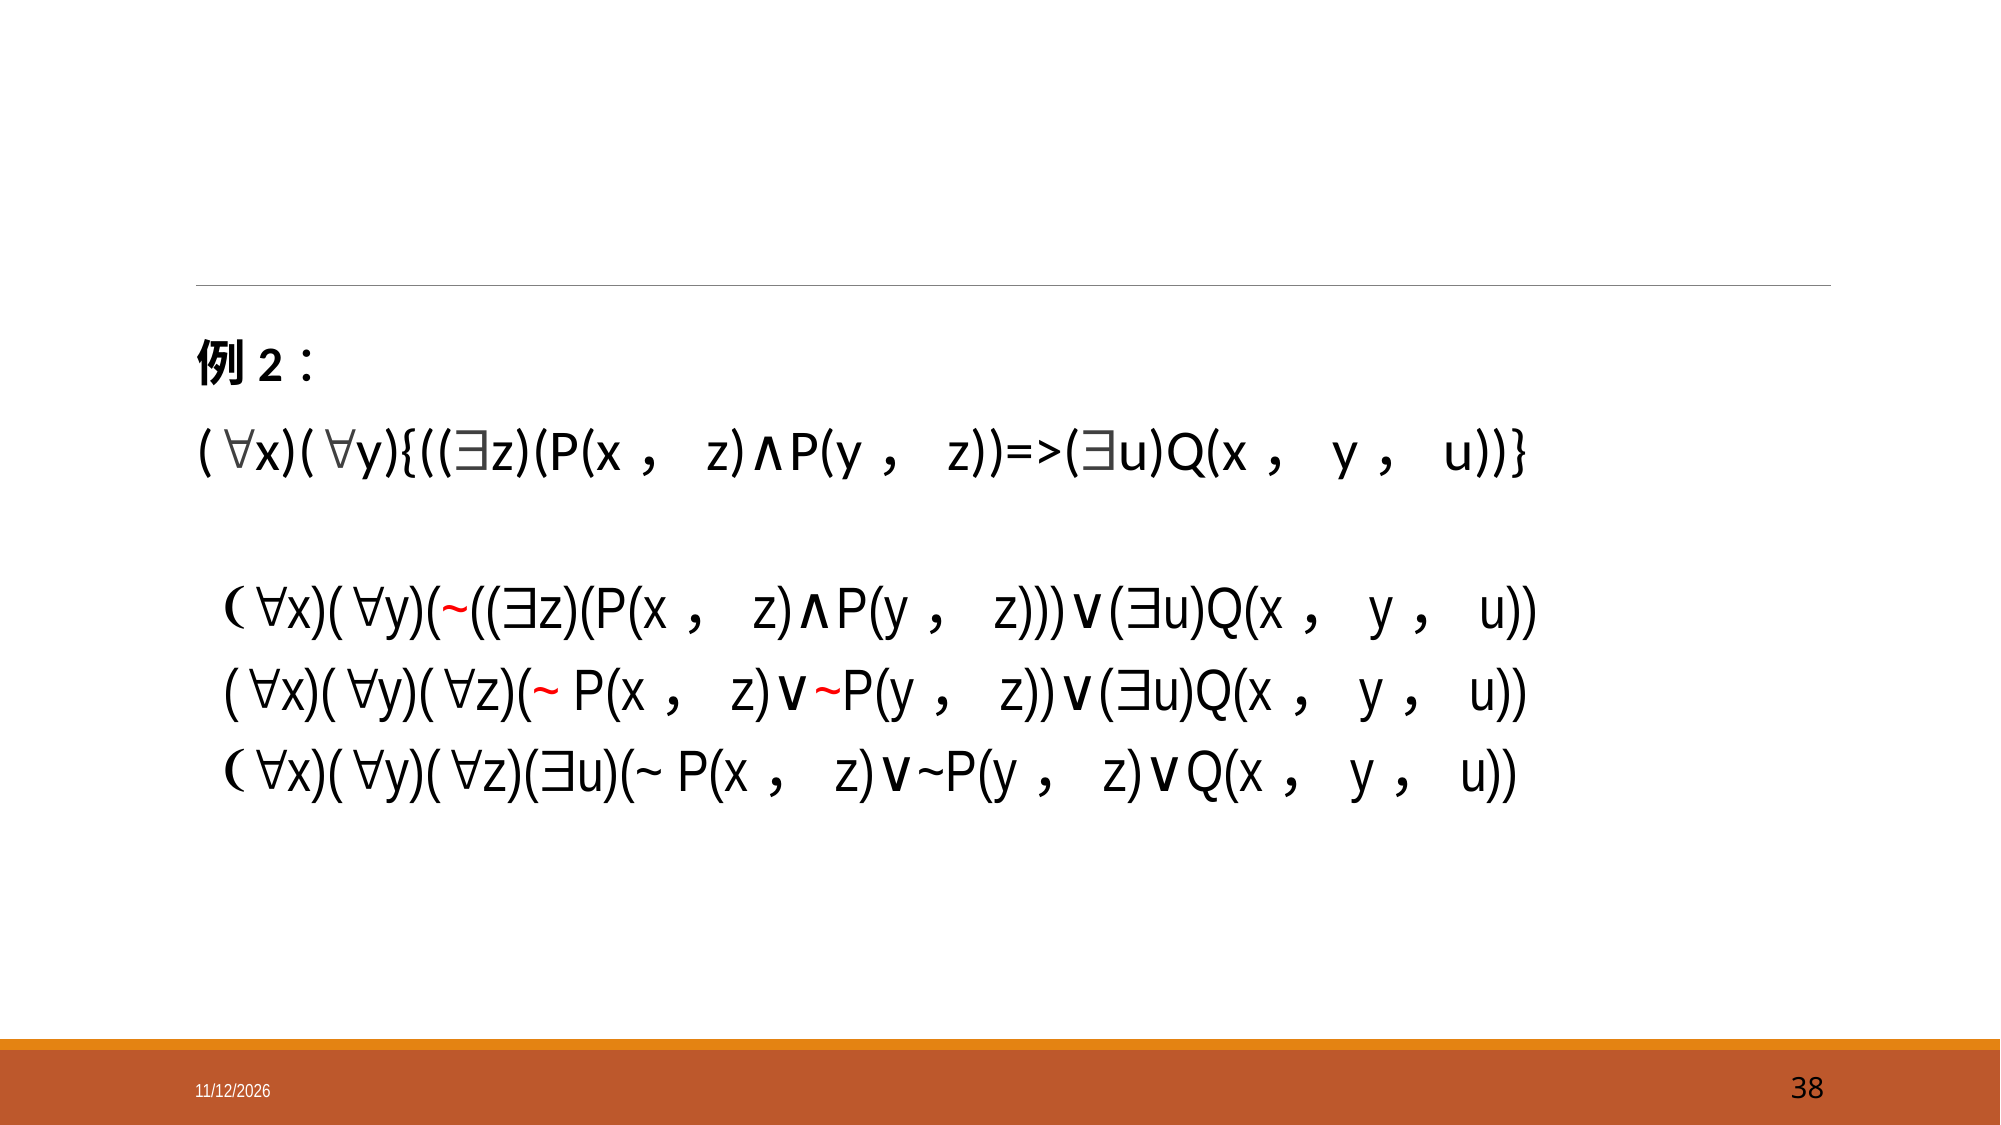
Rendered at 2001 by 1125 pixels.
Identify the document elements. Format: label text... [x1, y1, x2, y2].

slide_number 38 [1624, 1059, 1840, 1120]
list 例2： (x)(y){((z)(P(x，z)∧P(y，z))=>(u)Q(x，y，u))} [196, 331, 1719, 492]
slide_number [180, 1059, 586, 1120]
text_box x)(y)(~((z)(P(x，z)∧P(y，z)))∨(u)Q(x，y，u)) (x)(y)(z)(~ P(x，z)∨~P(y，z))∨(u)Q(x，y，u)) x)(y)(z)(u)(~ P(x，z)∨~P(y，z)∨Q(x，y，u)) [208, 562, 1721, 811]
